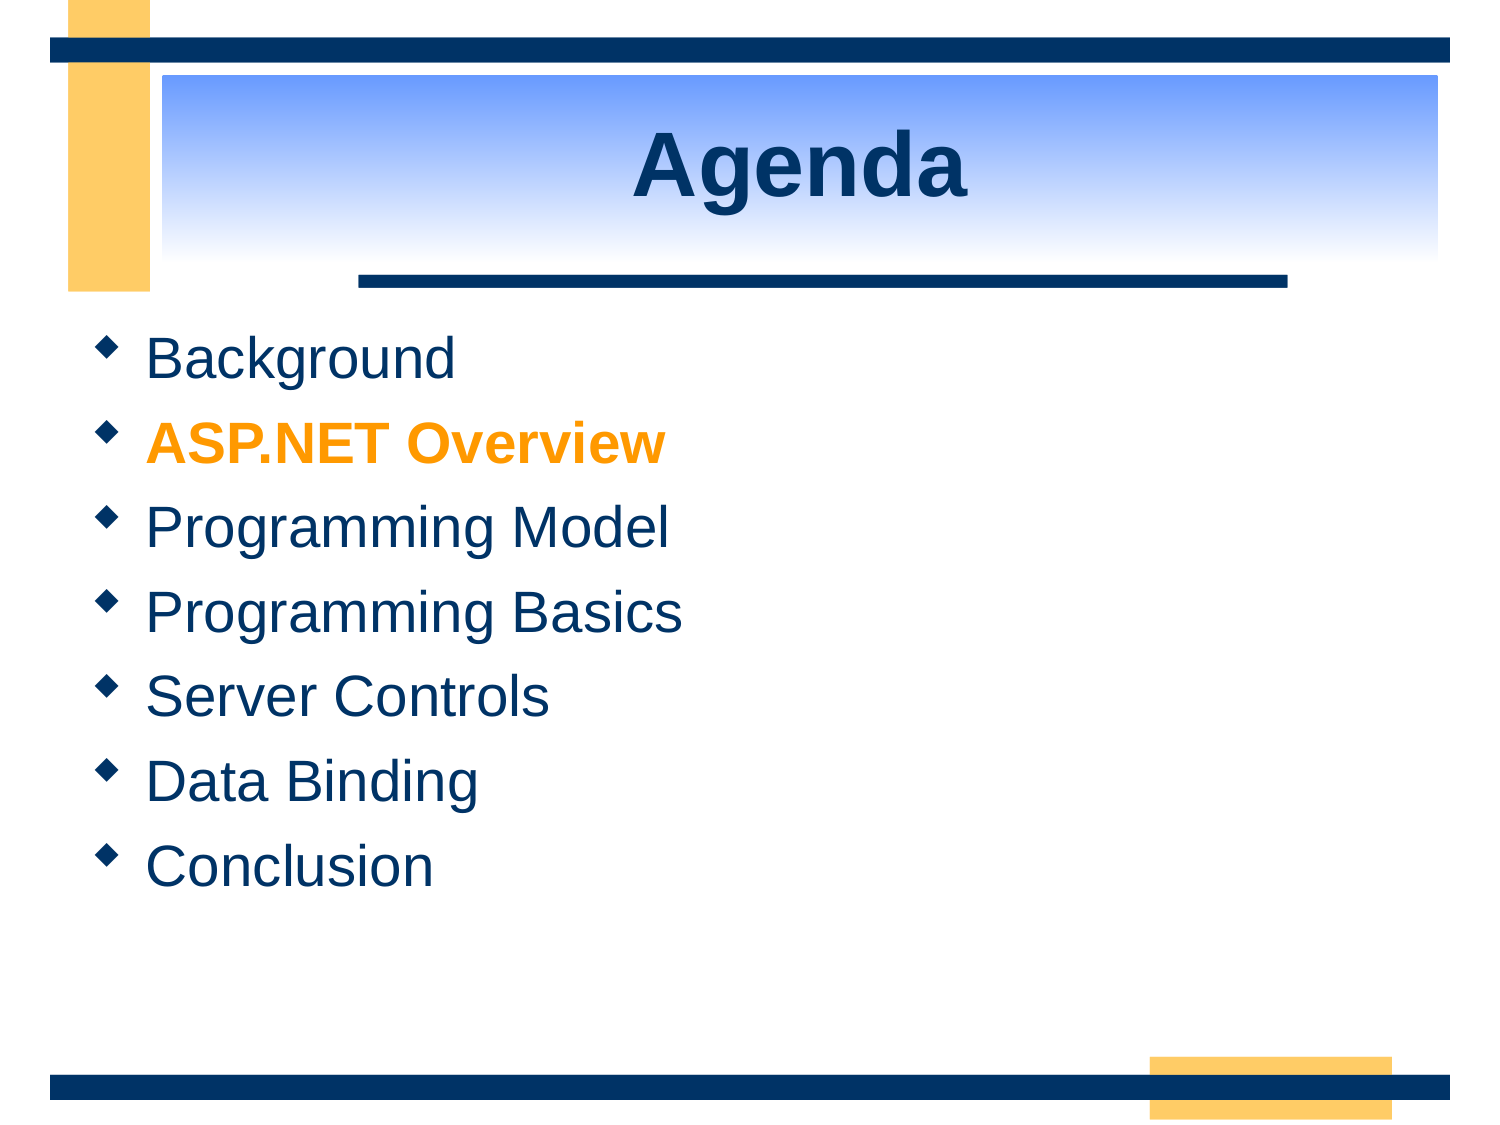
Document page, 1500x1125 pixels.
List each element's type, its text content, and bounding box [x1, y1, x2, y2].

title Agenda [162, 75, 1438, 263]
list Background ASP.NET Overview Programming Model Programming Basics Server Controls Data Binding Conclusion [75, 312, 1425, 1050]
